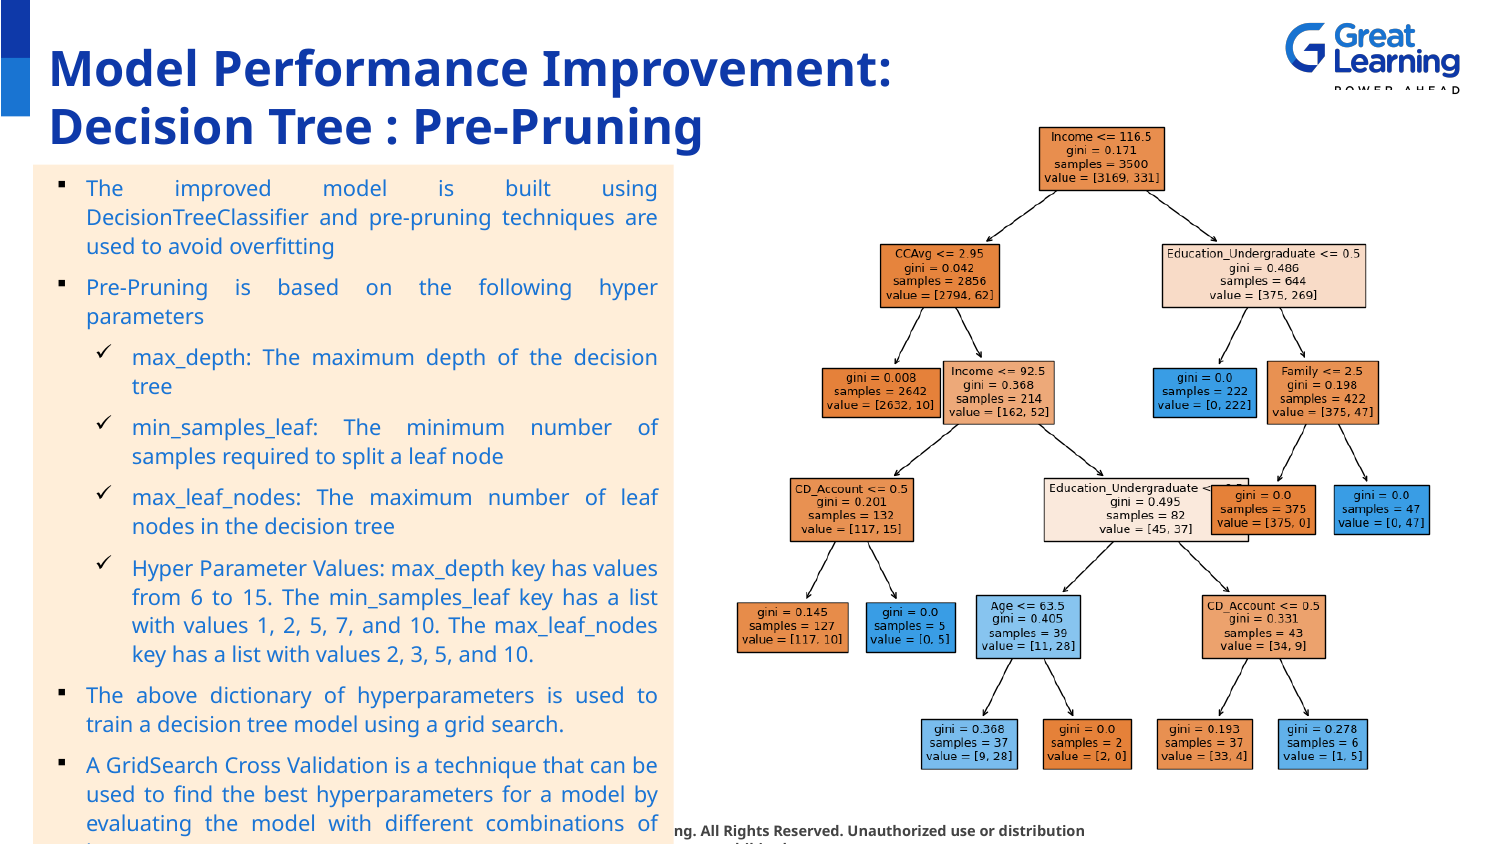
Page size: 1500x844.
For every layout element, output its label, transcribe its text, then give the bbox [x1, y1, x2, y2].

text_box The improved model is built using DecisionTreeClassifier and pre-pruning techniques are used to avoid overfitting Pre-Pruning is based on the following hyper parameters max_depth: The maximum depth of the decision tree min_samples_leaf: The minimum number of samples required to split a leaf node max_leaf_nodes: The maximum number of leaf nodes in the decision tree Hyper Parameter Values: max_depth key has values from 6 to 15. The min_samples_leaf key has a list with values 1, 2, 5, 7, and 10. The max_leaf_nodes key has a list with values 2, 3, 5, and 10. The above dictionary of hyperparameters is used to train a decision tree model using a grid search. A GridSearch Cross Validation is a technique that can be used to find the best hyperparameters for a model by evaluating the model with different combinations of hyperparameters. [33, 164, 674, 844]
picture [724, 11, 1487, 811]
title Model Performance Improvement: Decision Tree : Pre-Pruning [33, 22, 1431, 117]
